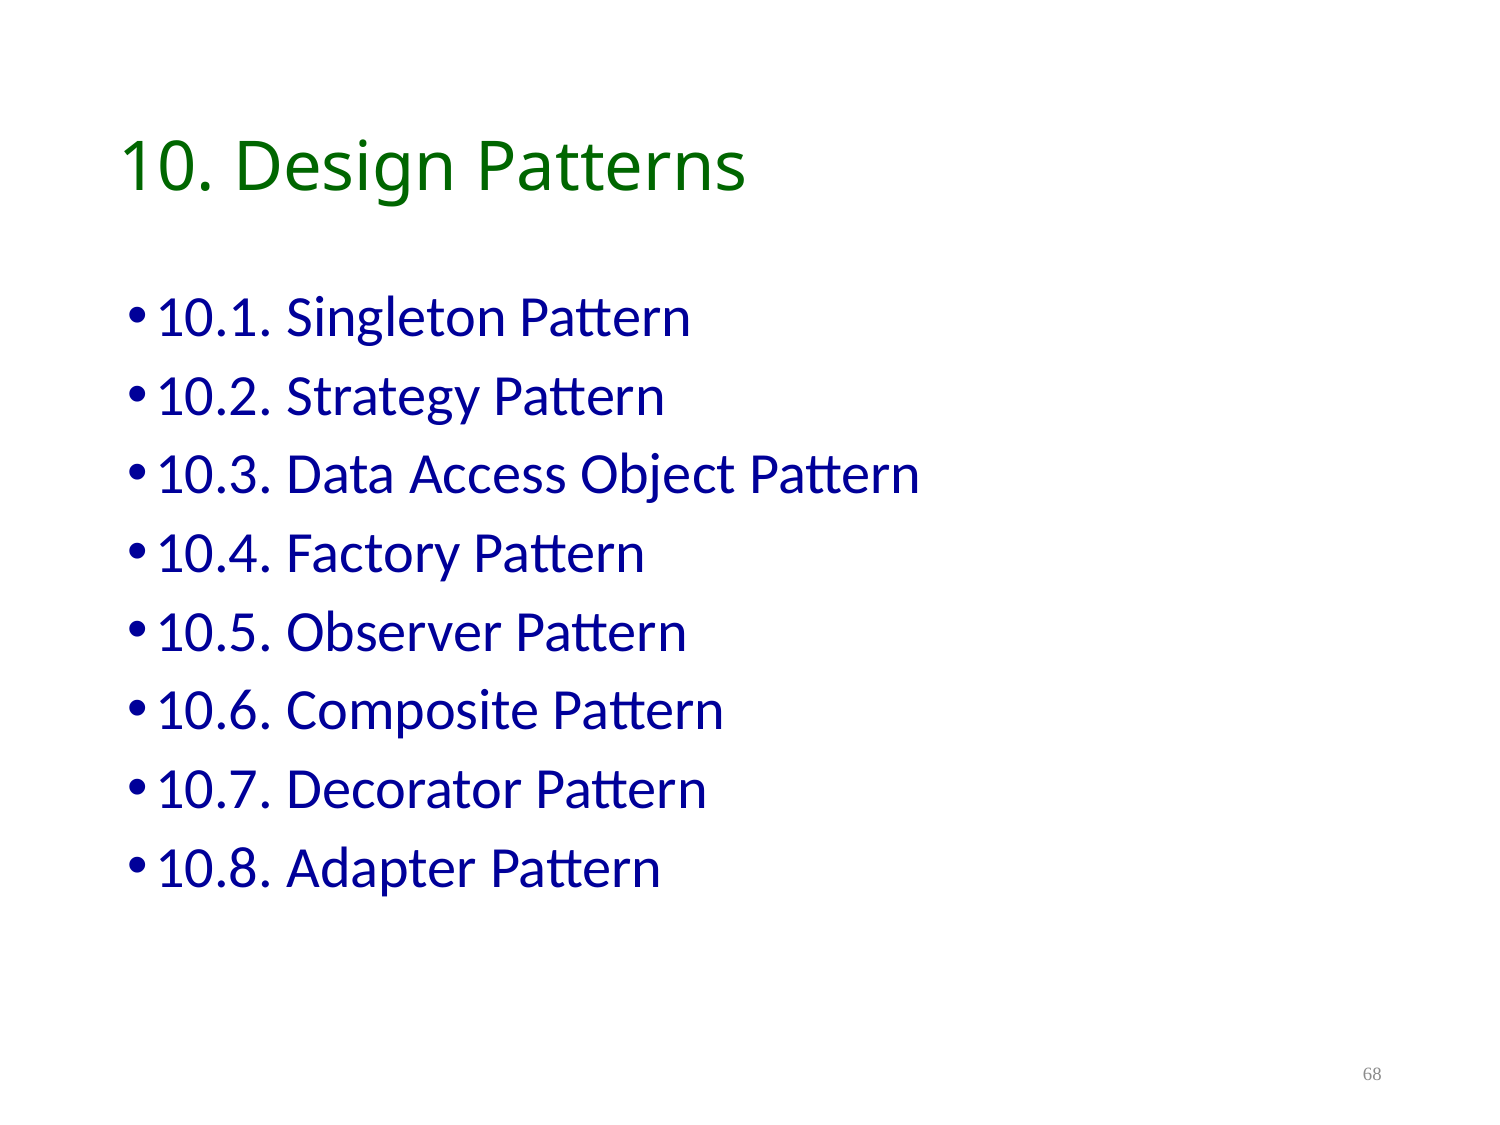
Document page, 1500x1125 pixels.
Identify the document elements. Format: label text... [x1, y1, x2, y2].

title 10. Design Patterns [103, 59, 1397, 278]
list 10.1. Singleton Pattern 10.2. Strategy Pattern 10.3. Data Access Object Pattern 10.4. Factory Pattern 10.5. Observer Pattern 10.6. Composite Pattern 10.7. Decorator Pattern 10.8. Adapter Pattern [112, 278, 1388, 1094]
slide_number 68 [1059, 1042, 1397, 1103]
